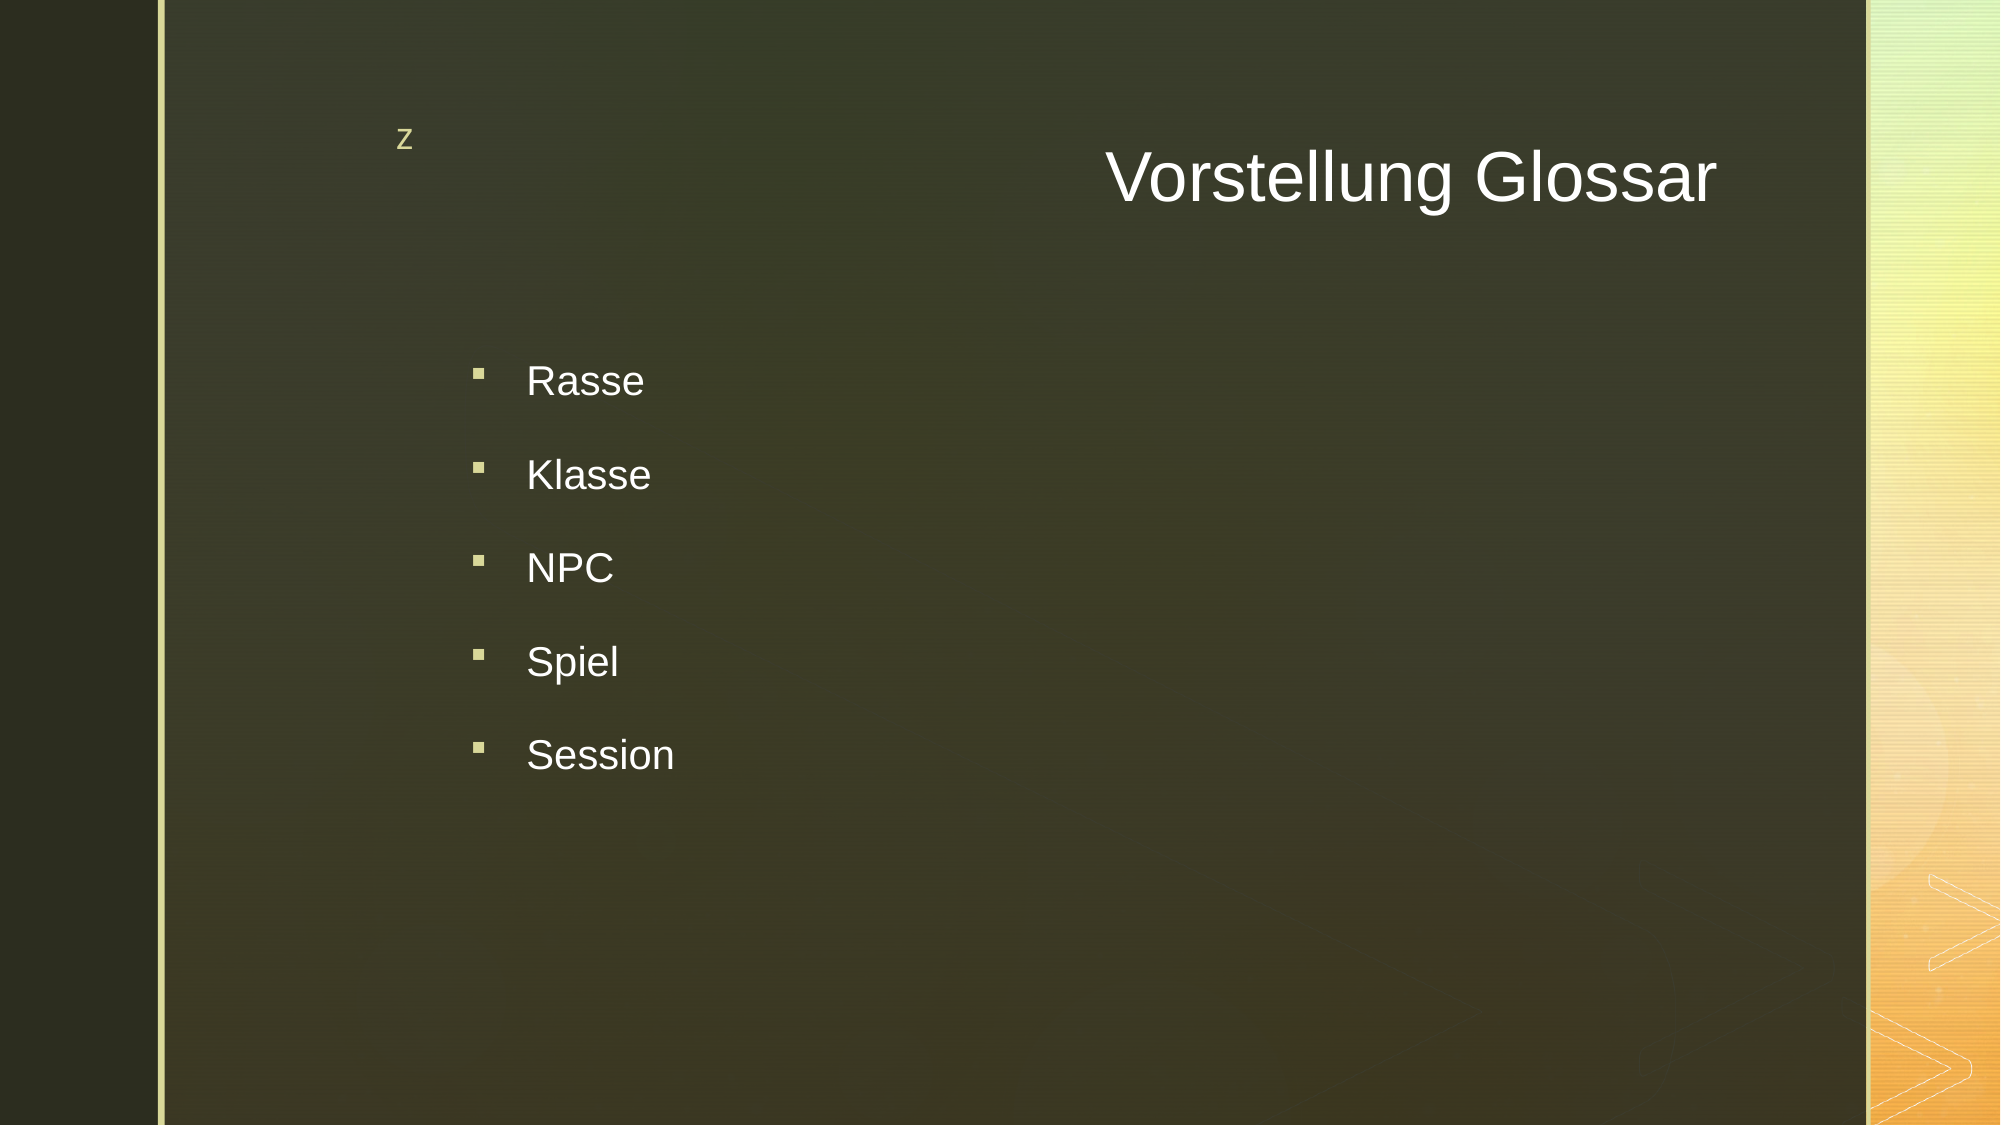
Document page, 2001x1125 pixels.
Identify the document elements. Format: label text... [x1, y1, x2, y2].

title Vorstellung Glossar [428, 132, 1734, 310]
list Rasse Klasse NPC Spiel Session [454, 336, 1734, 993]
picture [1871, 0, 2001, 1125]
